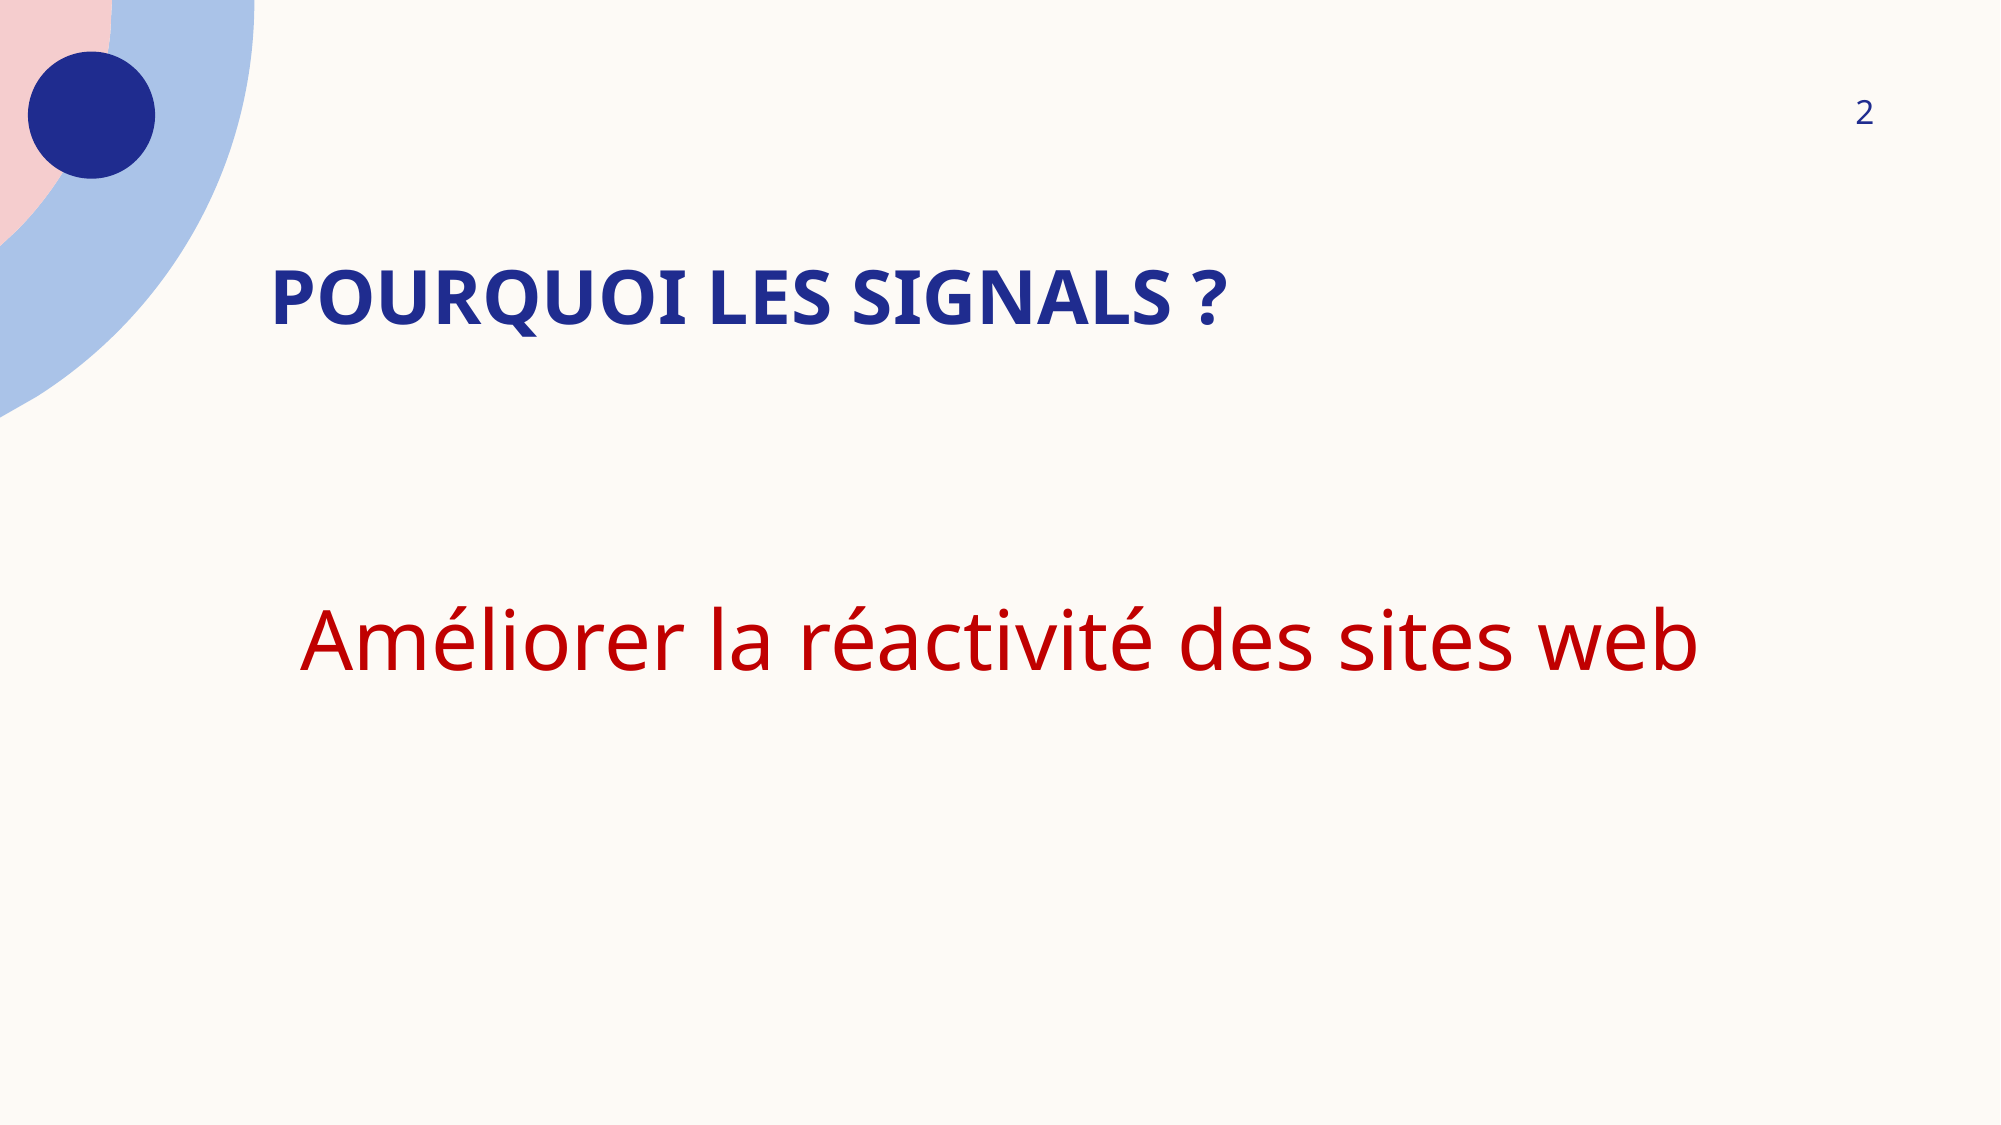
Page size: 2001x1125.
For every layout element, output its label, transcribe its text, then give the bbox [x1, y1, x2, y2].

title Pourquoi les signals ? [254, 178, 1944, 340]
slide_number 2 [1699, 75, 1875, 153]
list Améliorer la réactivité des sites web [104, 587, 1899, 768]
